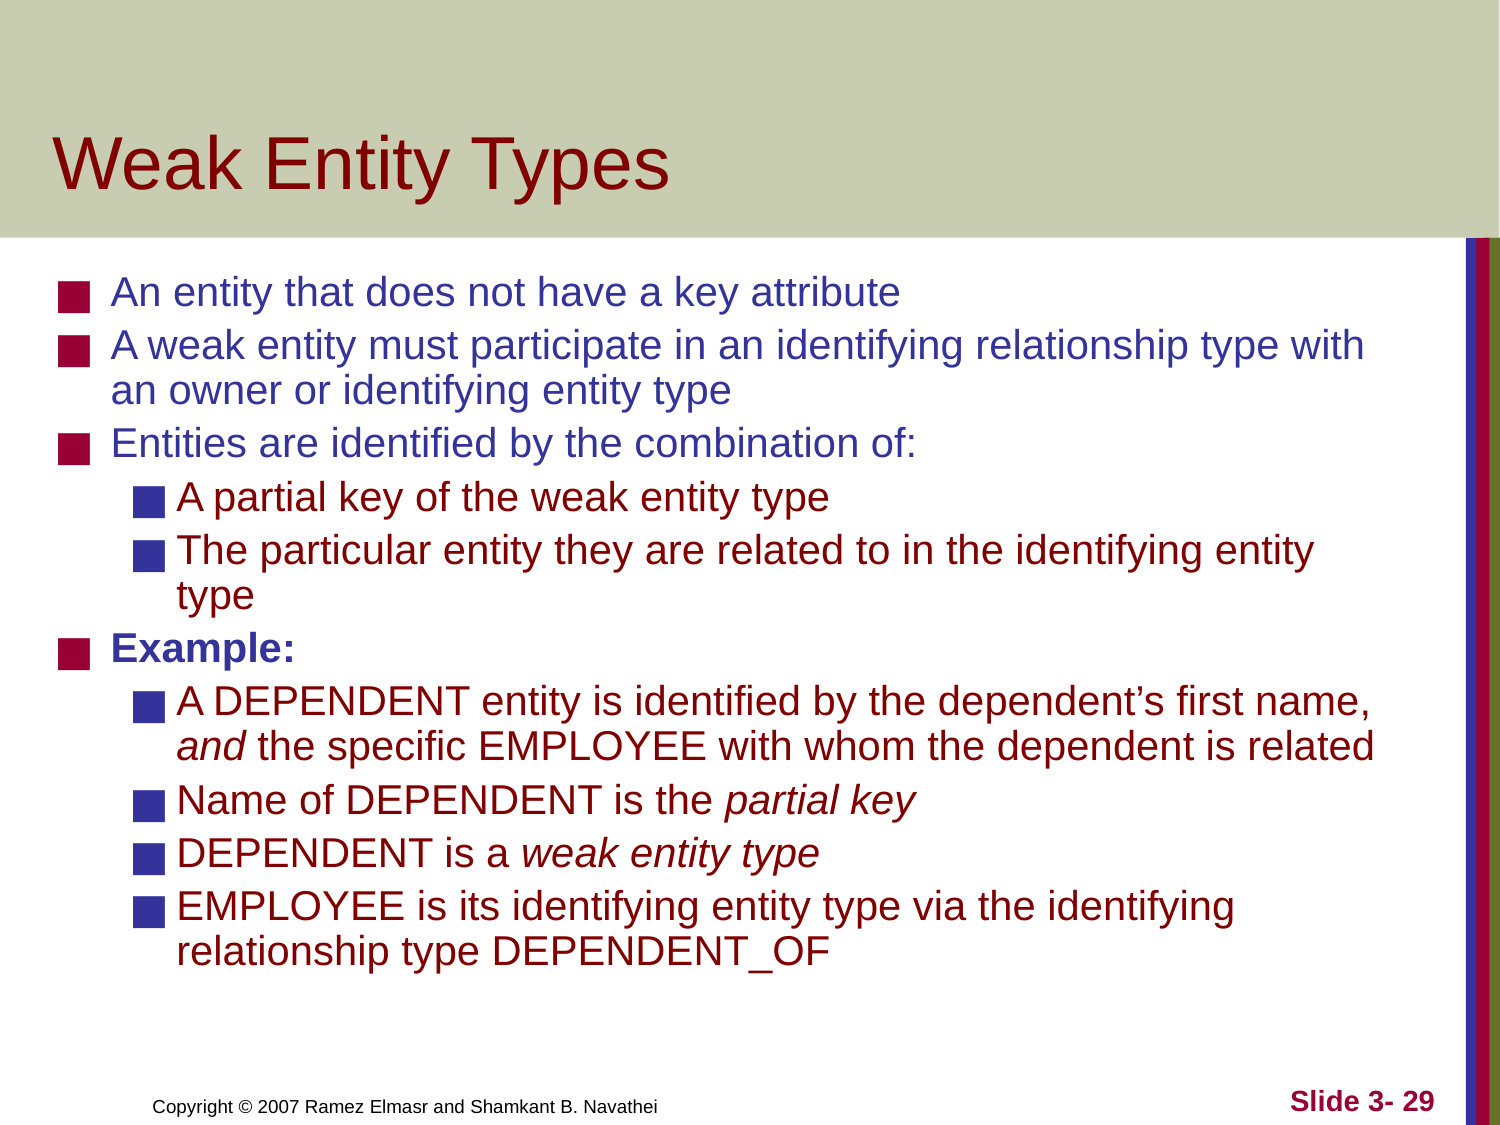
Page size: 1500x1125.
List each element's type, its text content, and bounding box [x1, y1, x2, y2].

title Weak Entity Types [37, 49, 1317, 213]
text_box Slide 3- ‹#› [1137, 1049, 1450, 1125]
list An entity that does not have a key attribute A weak entity must participate in an identifying relationship type with an owner or identifying entity type Entities are identified by the combination of: A partial key of the weak entity type The particular entity they are related to in the identifying entity type Example: A DEPENDENT entity is identified by the dependent’s first name, and the specific EMPLOYEE with whom the dependent is related Name of DEPENDENT is the partial key DEPENDENT is a weak entity type EMPLOYEE is its identifying entity type via the identifying relationship type DEPENDENT_OF [39, 262, 1400, 1013]
